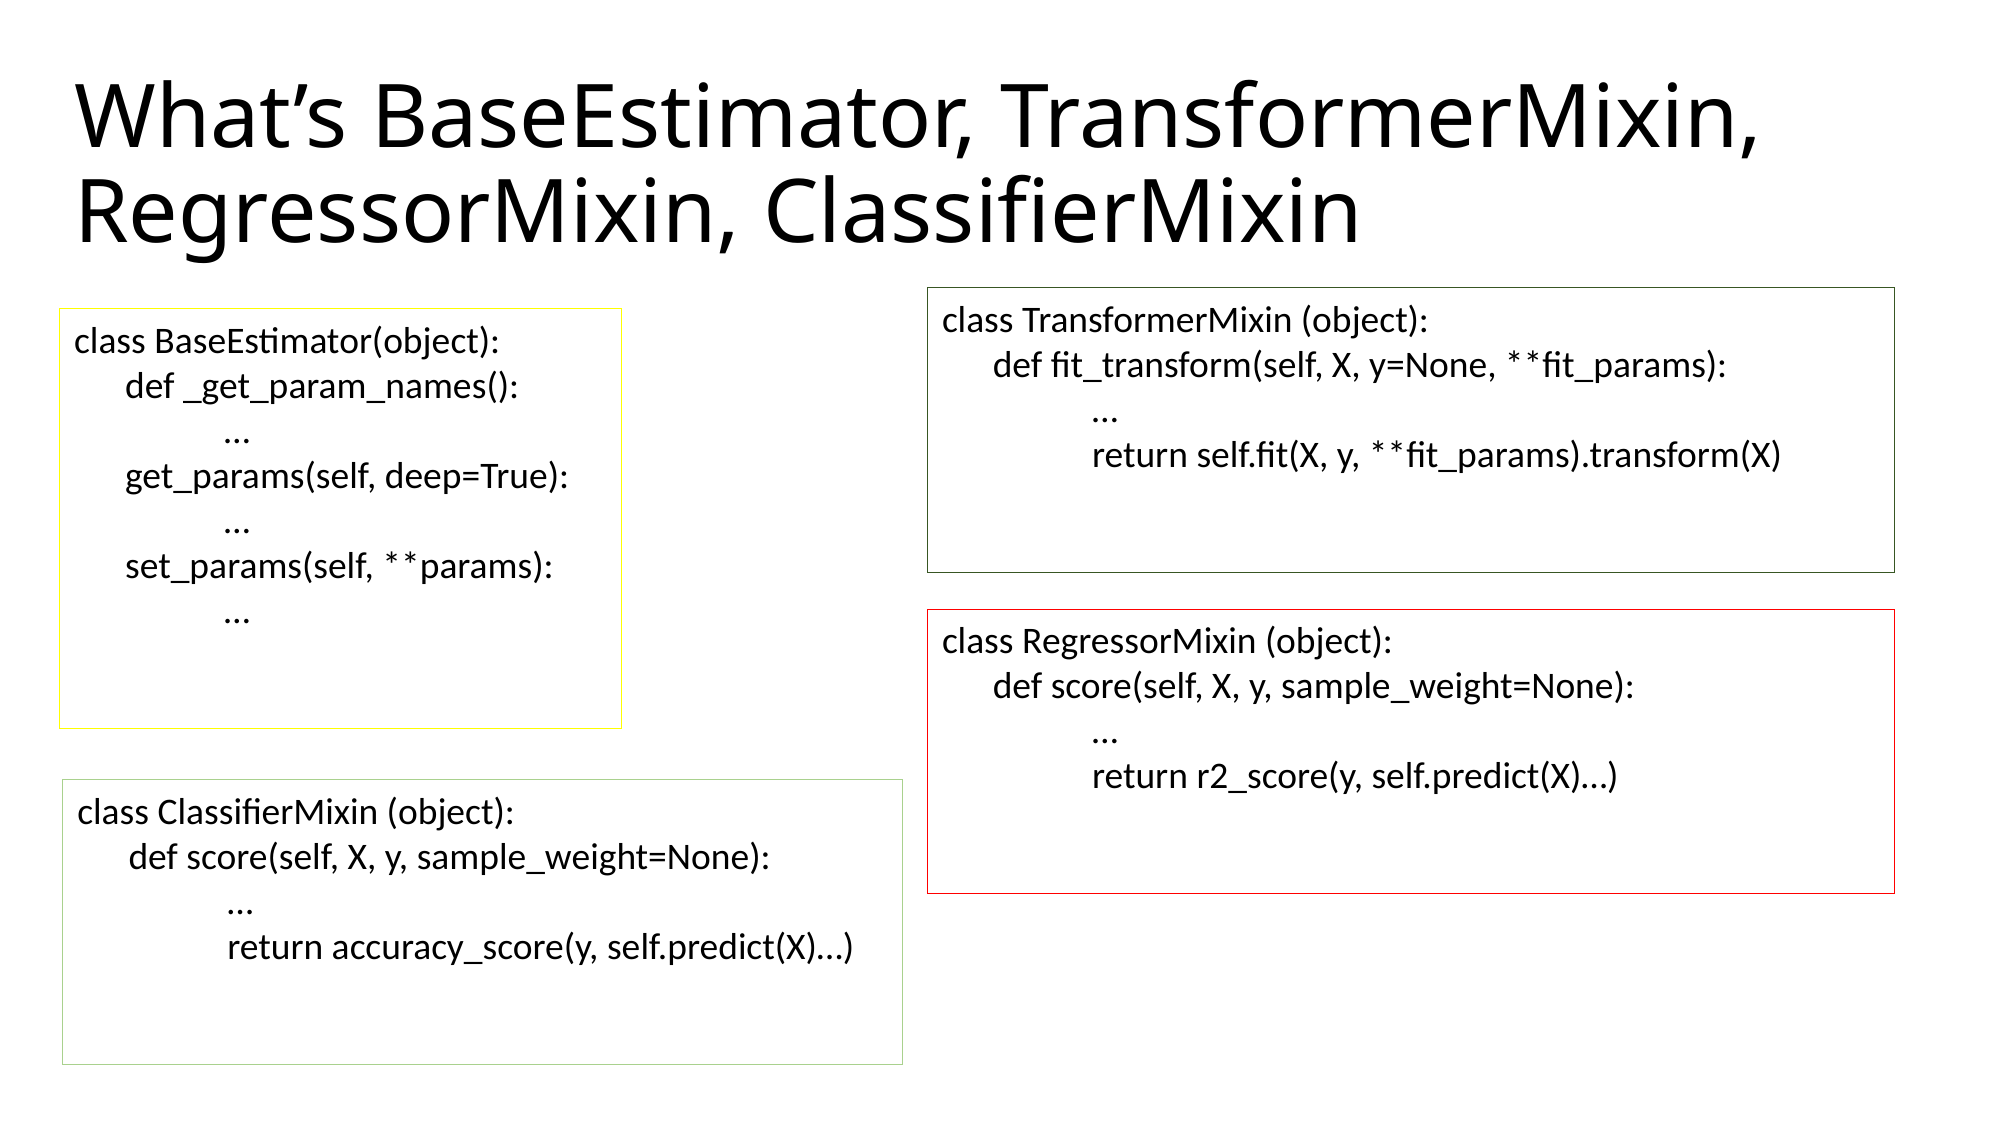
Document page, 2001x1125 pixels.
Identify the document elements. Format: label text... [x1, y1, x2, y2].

text_box class BaseEstimator(object): def _get_param_names(): … get_params(self, deep=True): … set_params(self, **params): … [59, 308, 622, 729]
text_box class ClassifierMixin (object): def score(self, X, y, sample_weight=None): … return accuracy_score(y, self.predict(X)…) [62, 779, 903, 1065]
text_box class TransformerMixin (object): def fit_transform(self, X, y=None, **fit_params): … return self.fit(X, y, **fit_params).transform(X) [927, 287, 1895, 573]
title What’s BaseEstimator, TransformerMixin, RegressorMixin, ClassifierMixin [59, 57, 1785, 276]
text_box class RegressorMixin (object): def score(self, X, y, sample_weight=None): … return r2_score(y, self.predict(X)…) [927, 609, 1895, 894]
